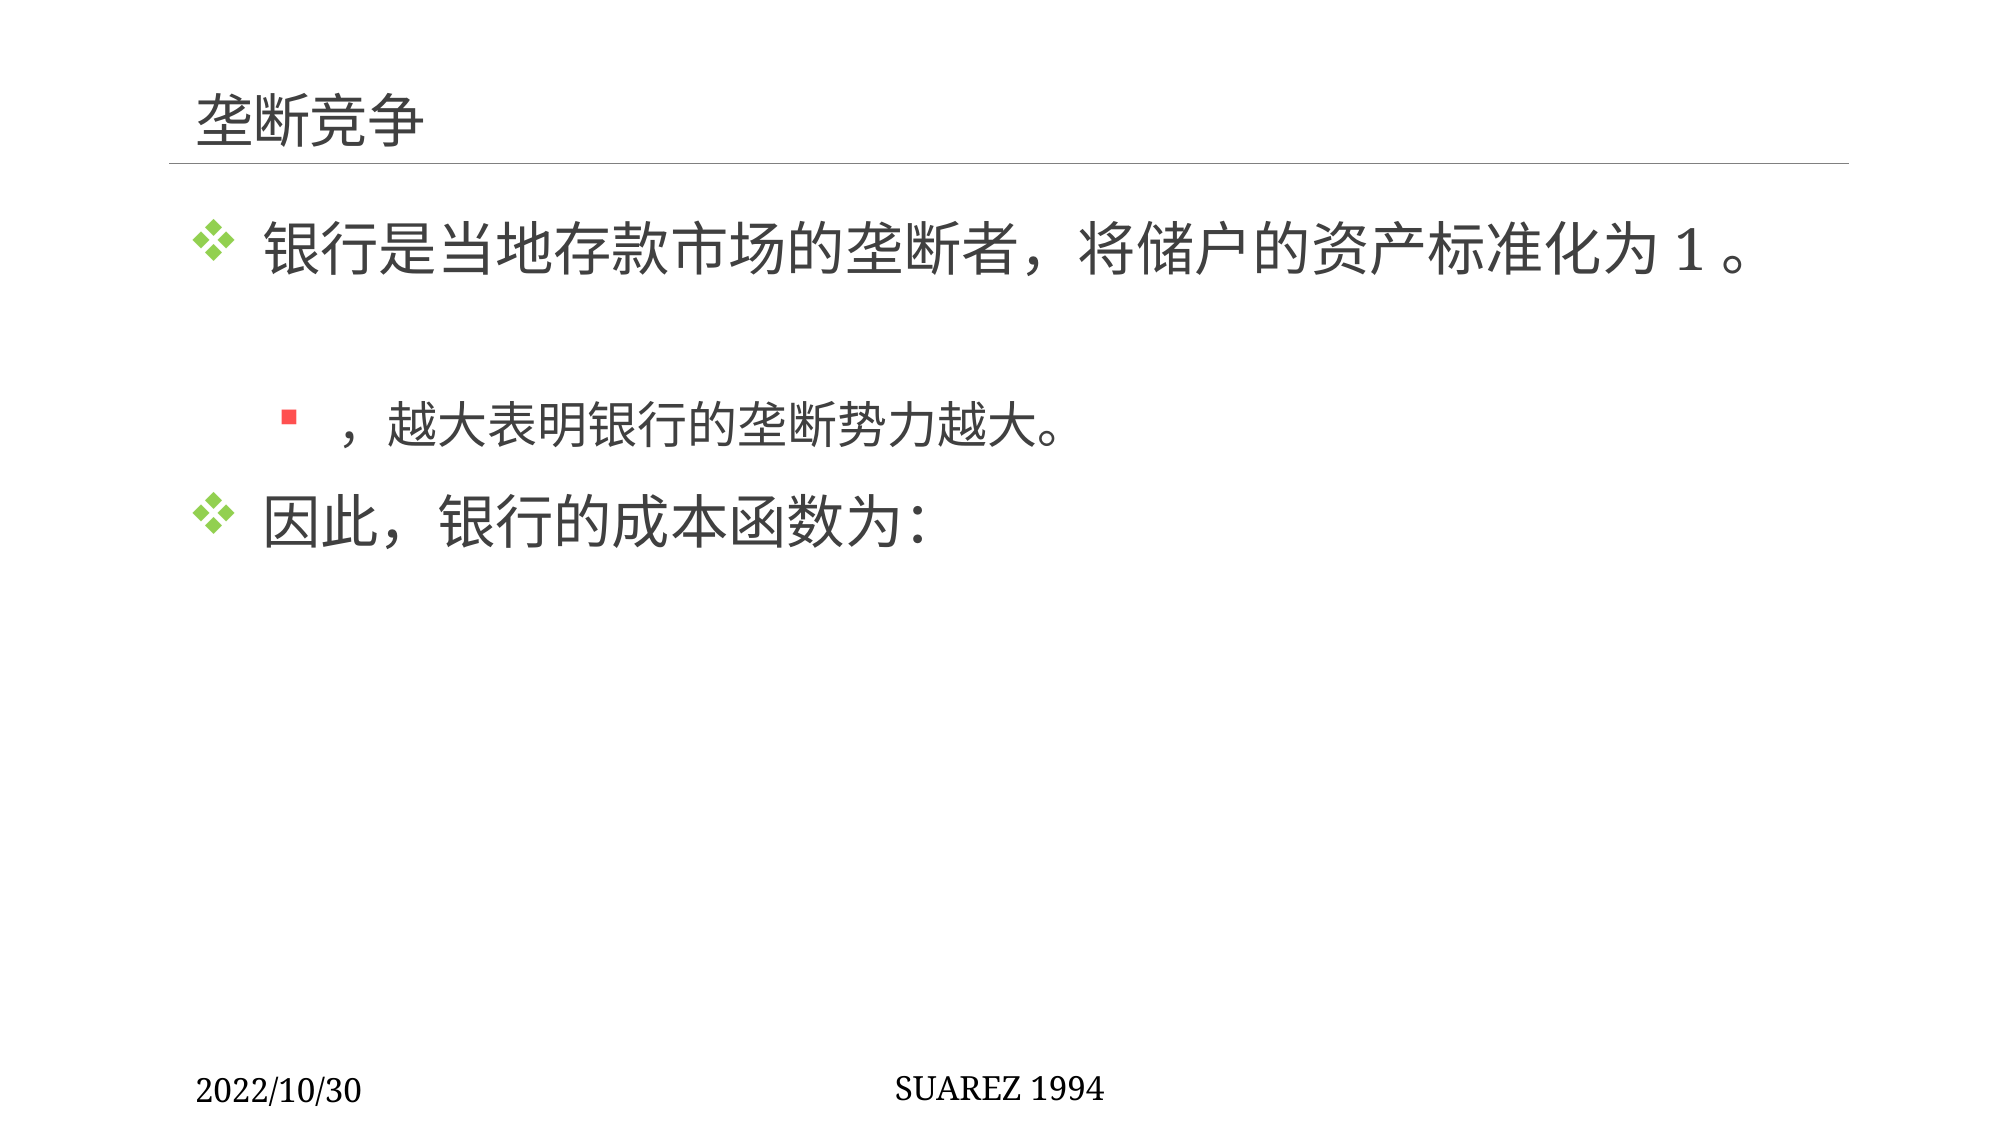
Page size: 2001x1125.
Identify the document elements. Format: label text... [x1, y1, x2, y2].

title 垄断竞争 [180, 47, 1830, 162]
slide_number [180, 1059, 495, 1120]
footer Suarez 1994 [527, 1059, 1473, 1120]
